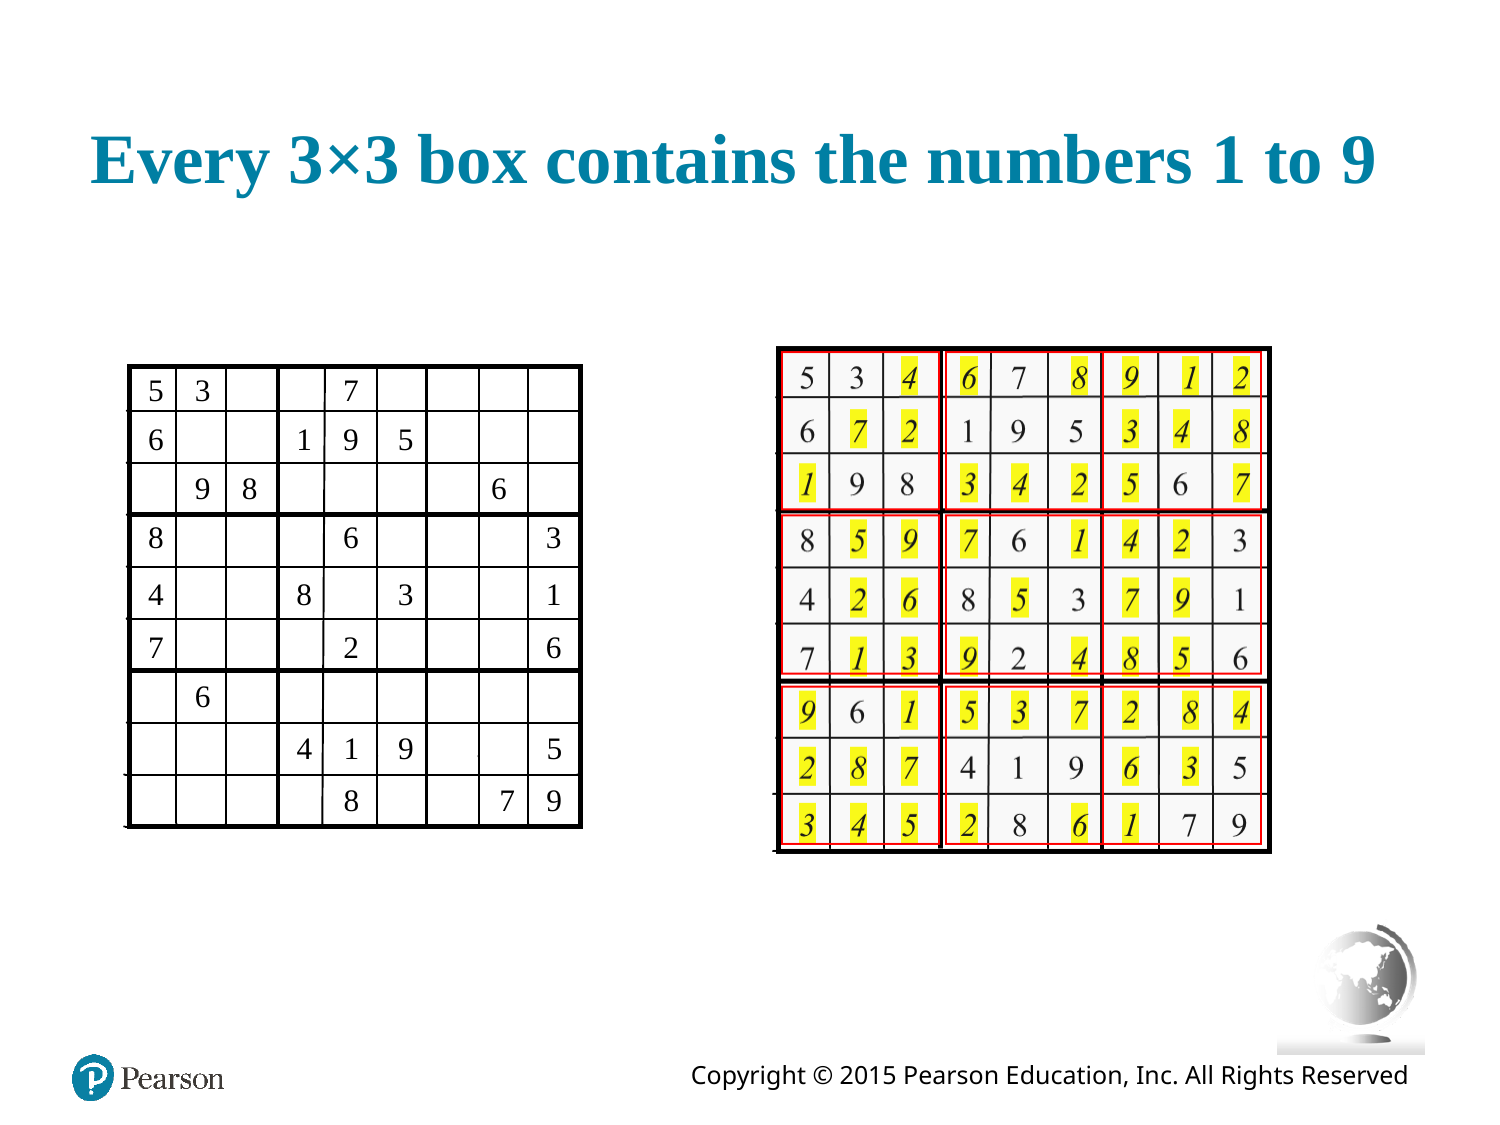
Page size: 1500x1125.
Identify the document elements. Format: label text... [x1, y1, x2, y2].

picture [749, 316, 1299, 872]
picture [81, 1063, 106, 1088]
picture [1277, 919, 1425, 1055]
picture [72, 1054, 88, 1070]
picture [103, 340, 606, 848]
picture [72, 1088, 82, 1101]
title Every 3×3 box contains the numbers 1 to 9 [75, 37, 1425, 213]
picture [99, 1054, 224, 1101]
